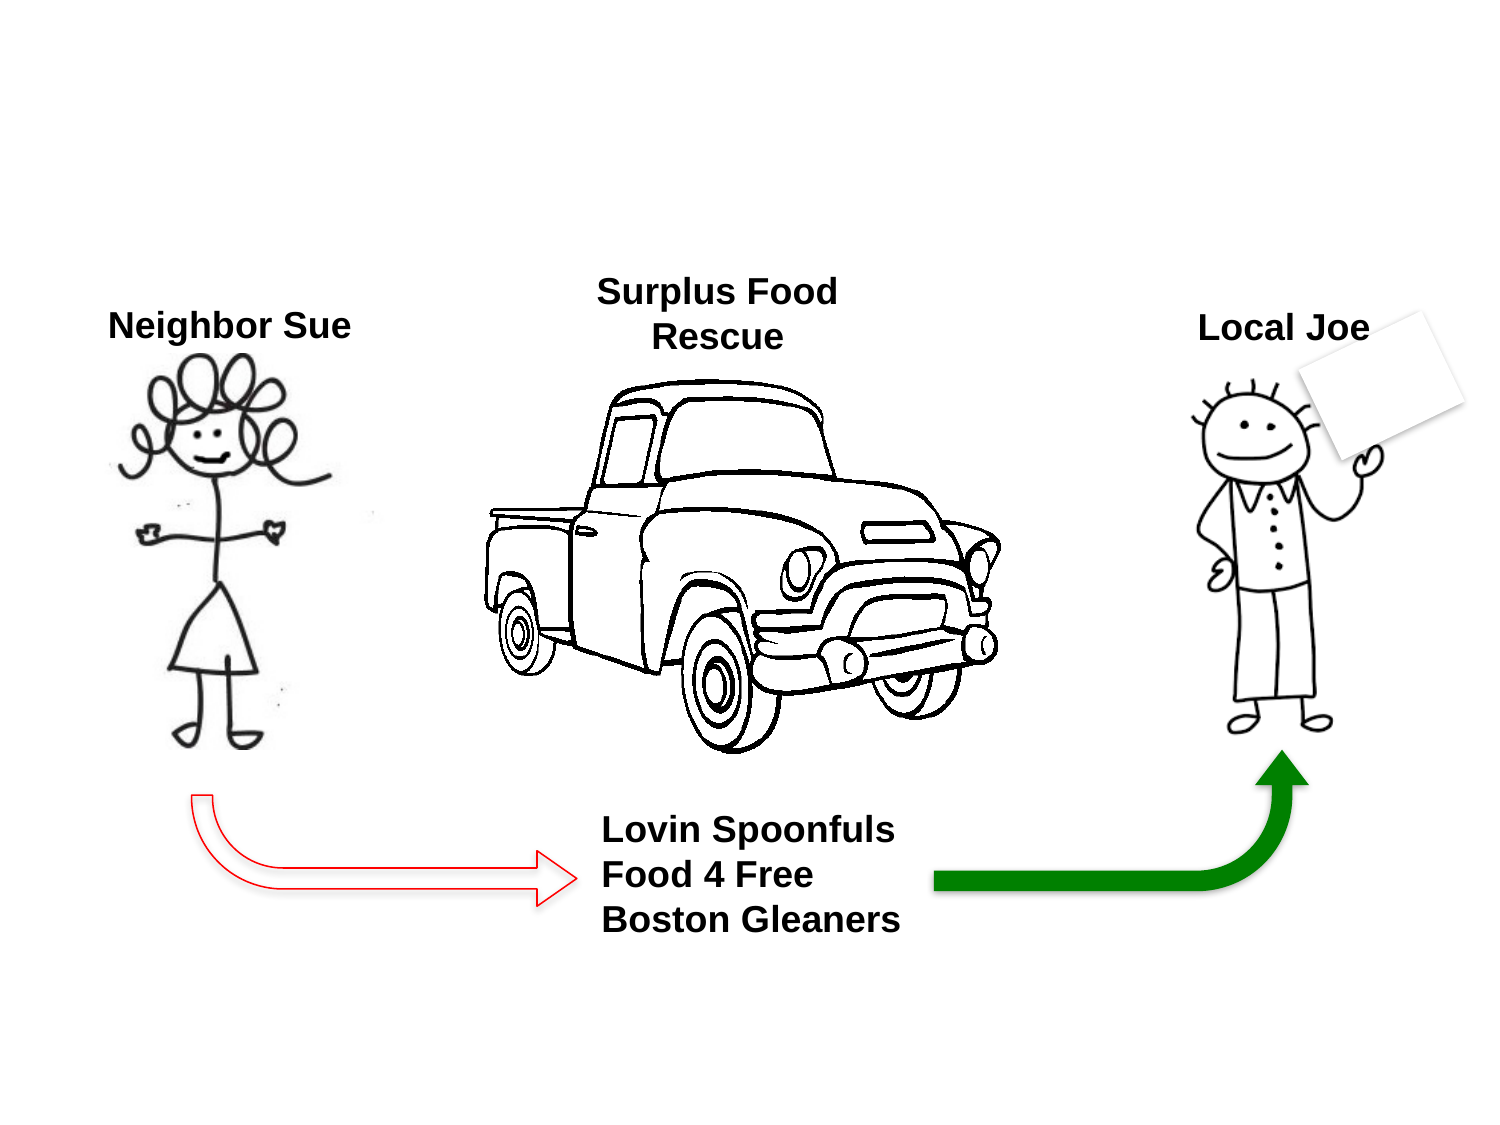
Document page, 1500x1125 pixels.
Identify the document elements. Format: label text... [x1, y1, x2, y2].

text_box Local Joe [1182, 295, 1386, 356]
text_box [933, 758, 1310, 892]
picture [478, 367, 1007, 769]
text_box [1321, 310, 1466, 428]
text_box Neighbor Sue [93, 293, 367, 351]
picture [1181, 360, 1409, 750]
text_box Surplus Food Rescue [581, 259, 854, 365]
text_box Lovin Spoonfuls Food 4 Free Boston Gleaners [586, 797, 1006, 948]
picture [43, 353, 441, 750]
text_box [190, 794, 578, 907]
